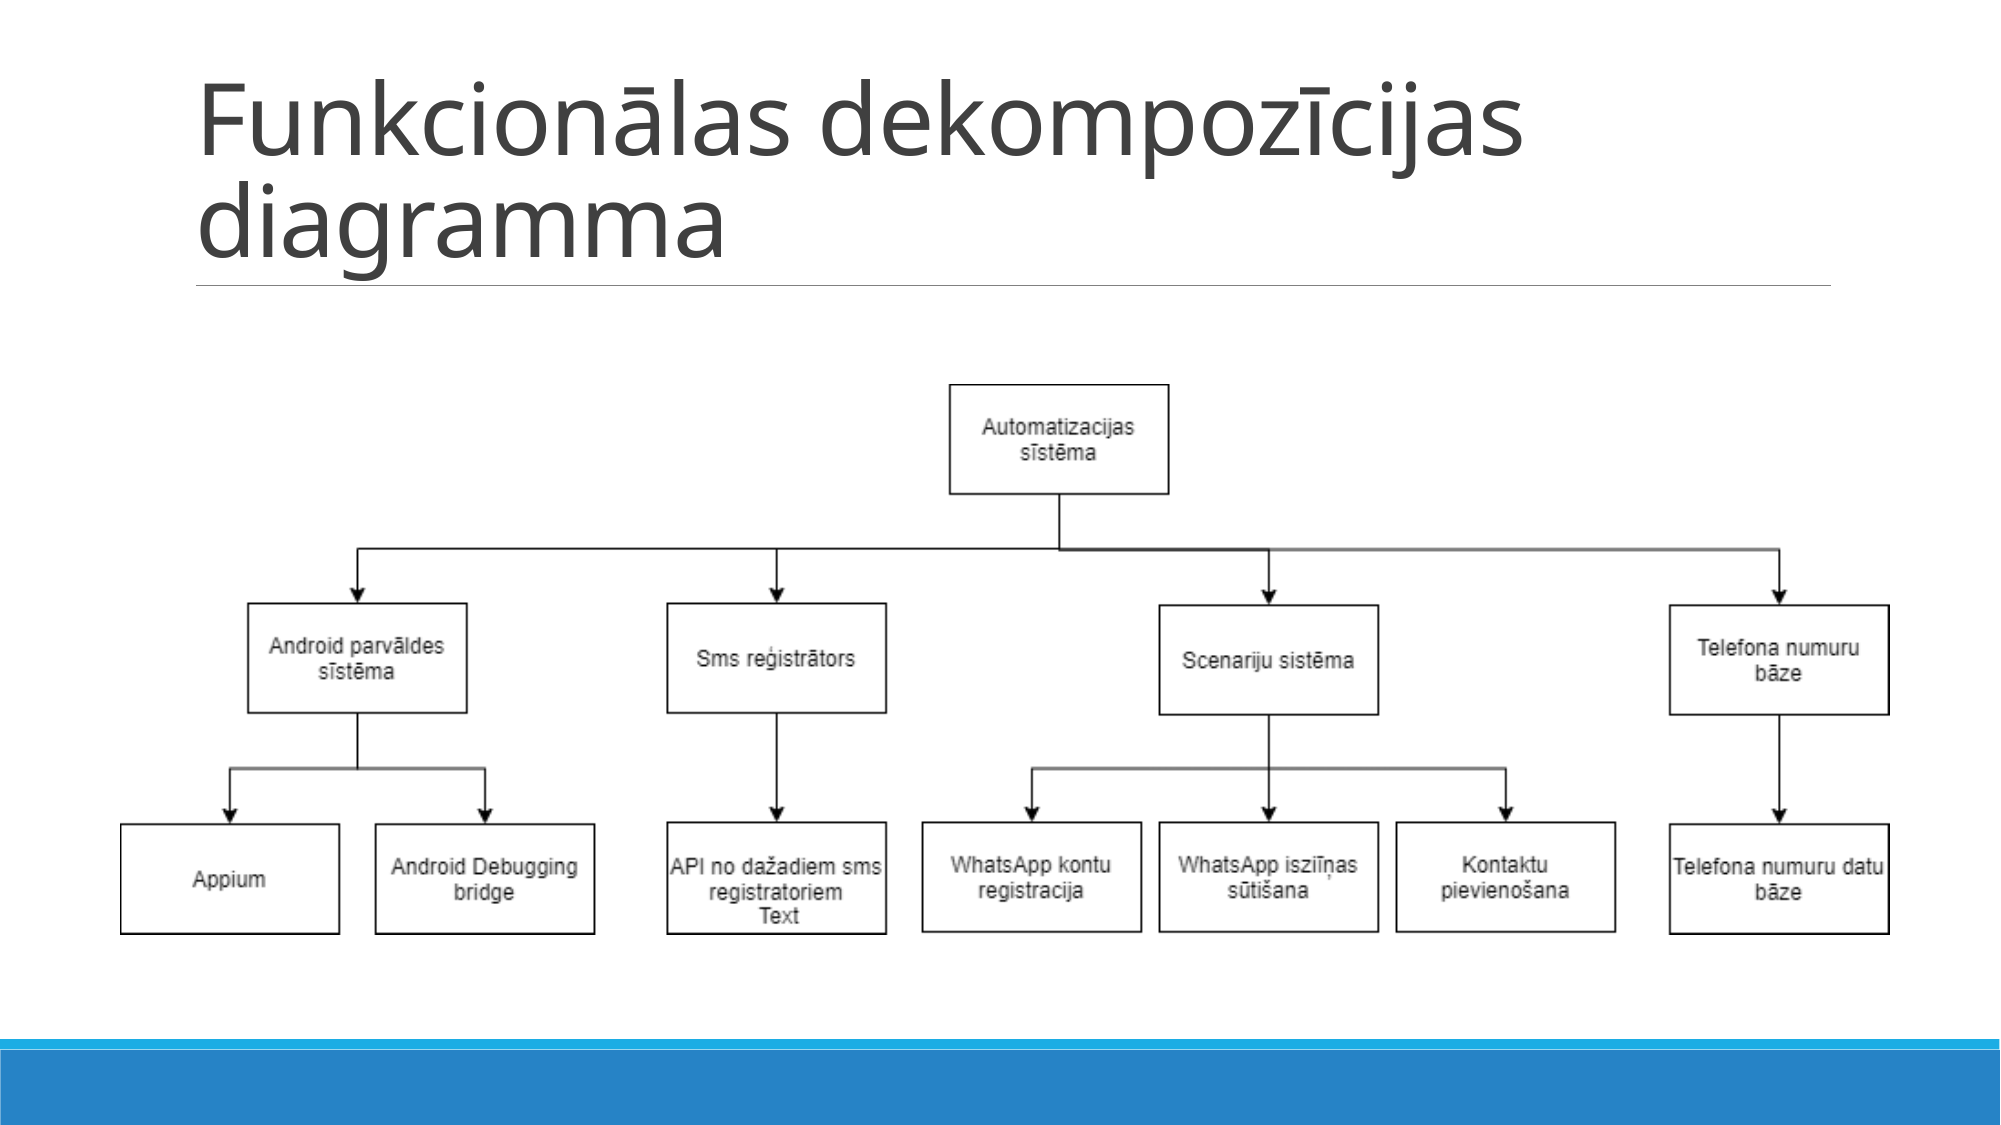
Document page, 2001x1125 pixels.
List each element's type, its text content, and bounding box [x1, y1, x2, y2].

title Funkcionālas dekompozīcijas diagramma [180, 47, 1830, 285]
picture [119, 383, 1891, 936]
